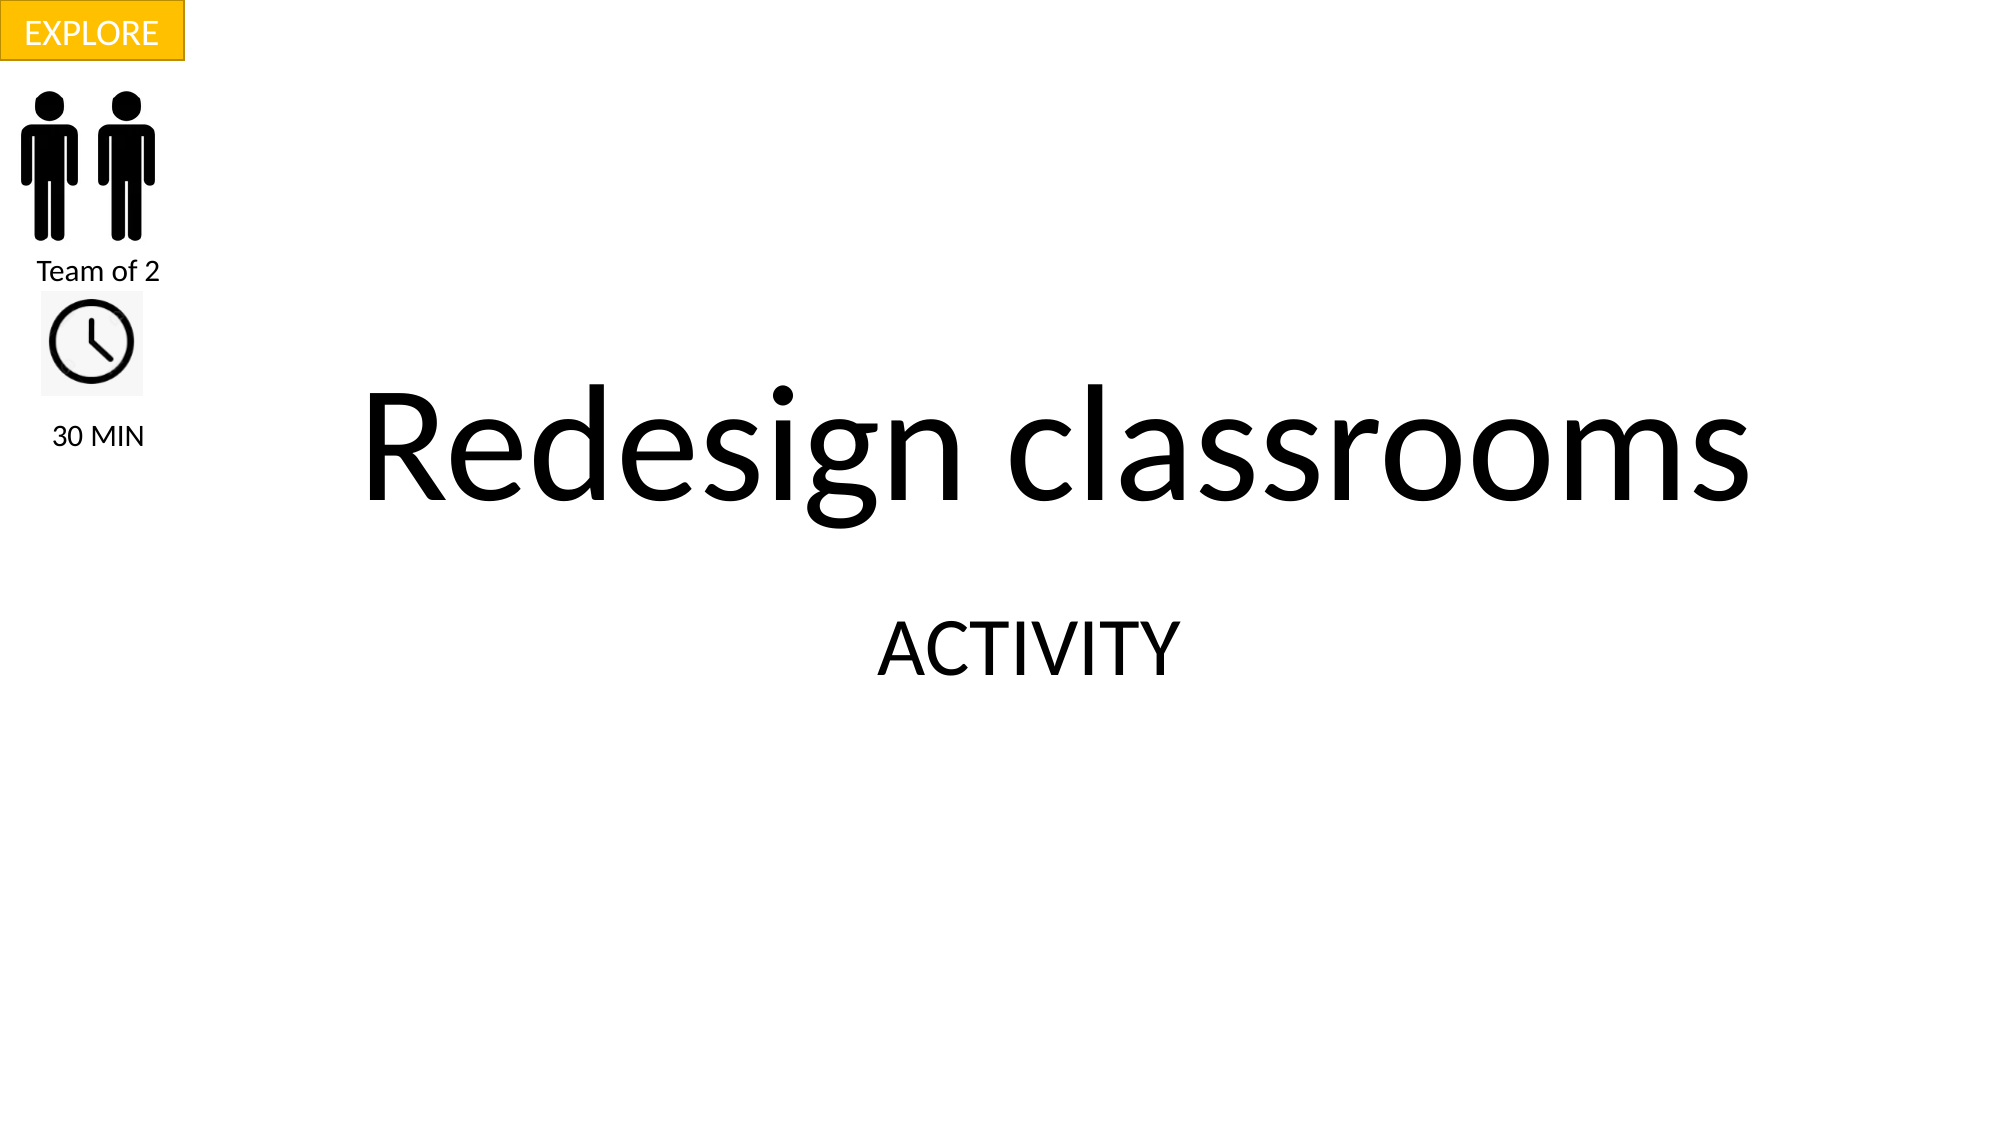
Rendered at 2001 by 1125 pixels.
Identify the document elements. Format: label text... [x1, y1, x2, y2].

text_box Team of 2 [20, 243, 177, 296]
text_box 30 MIN [36, 407, 161, 461]
picture [41, 291, 143, 397]
text_box EXPLORE [0, 0, 184, 60]
text_box ACTIVITY [862, 584, 1200, 700]
picture [8, 85, 170, 252]
text_box Redesign classrooms [343, 325, 1784, 541]
